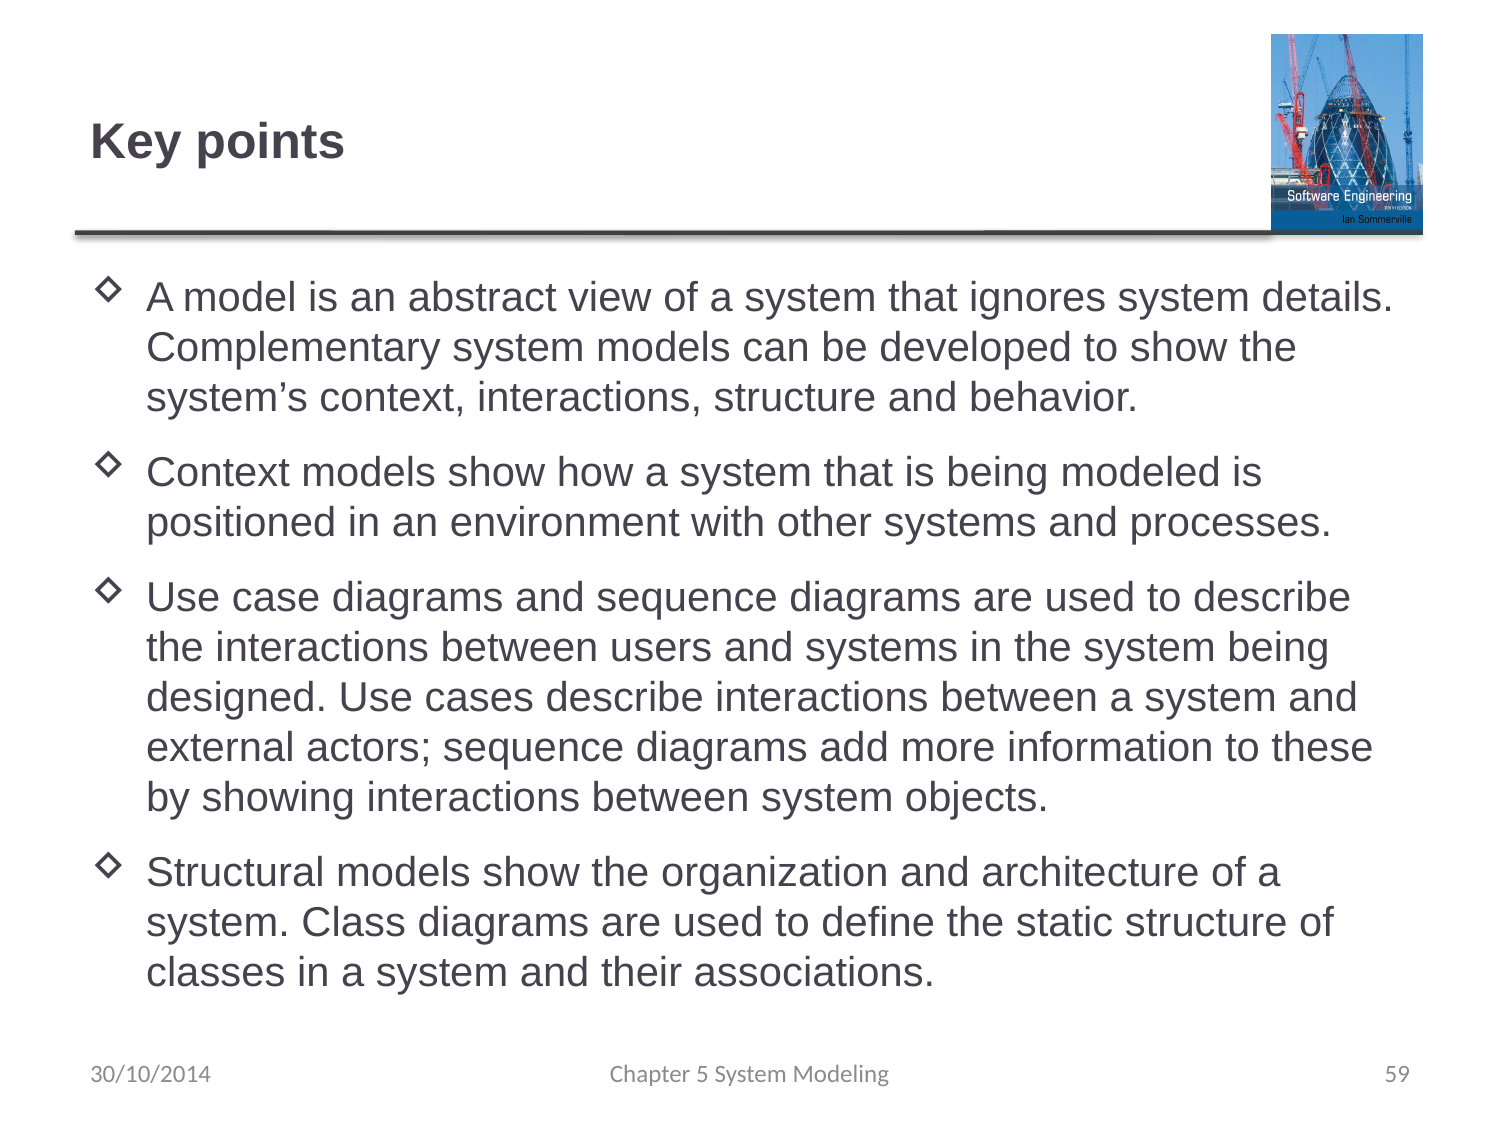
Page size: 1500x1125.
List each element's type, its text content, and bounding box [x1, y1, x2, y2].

title Key points [74, 44, 1272, 233]
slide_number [75, 1042, 425, 1103]
picture [1271, 34, 1423, 230]
slide_number 59 [1074, 1042, 1425, 1103]
footer Chapter 5 System Modeling [512, 1042, 988, 1103]
list A model is an abstract view of a system that ignores system details. Complementary system models can be developed to show the system’s context, interactions, structure and behavior. Context models show how a system that is being modeled is positioned in an environment with other systems and processes. Use case diagrams and sequence diagrams are used to describe the interactions between users and systems in the system being designed. Use cases describe interactions between a system and external actors; sequence diagrams add more information to these by showing interactions between system objects. Structural models show the organization and architecture of a system. Class diagrams are used to define the static structure of classes in a system and their associations. [75, 262, 1425, 1005]
